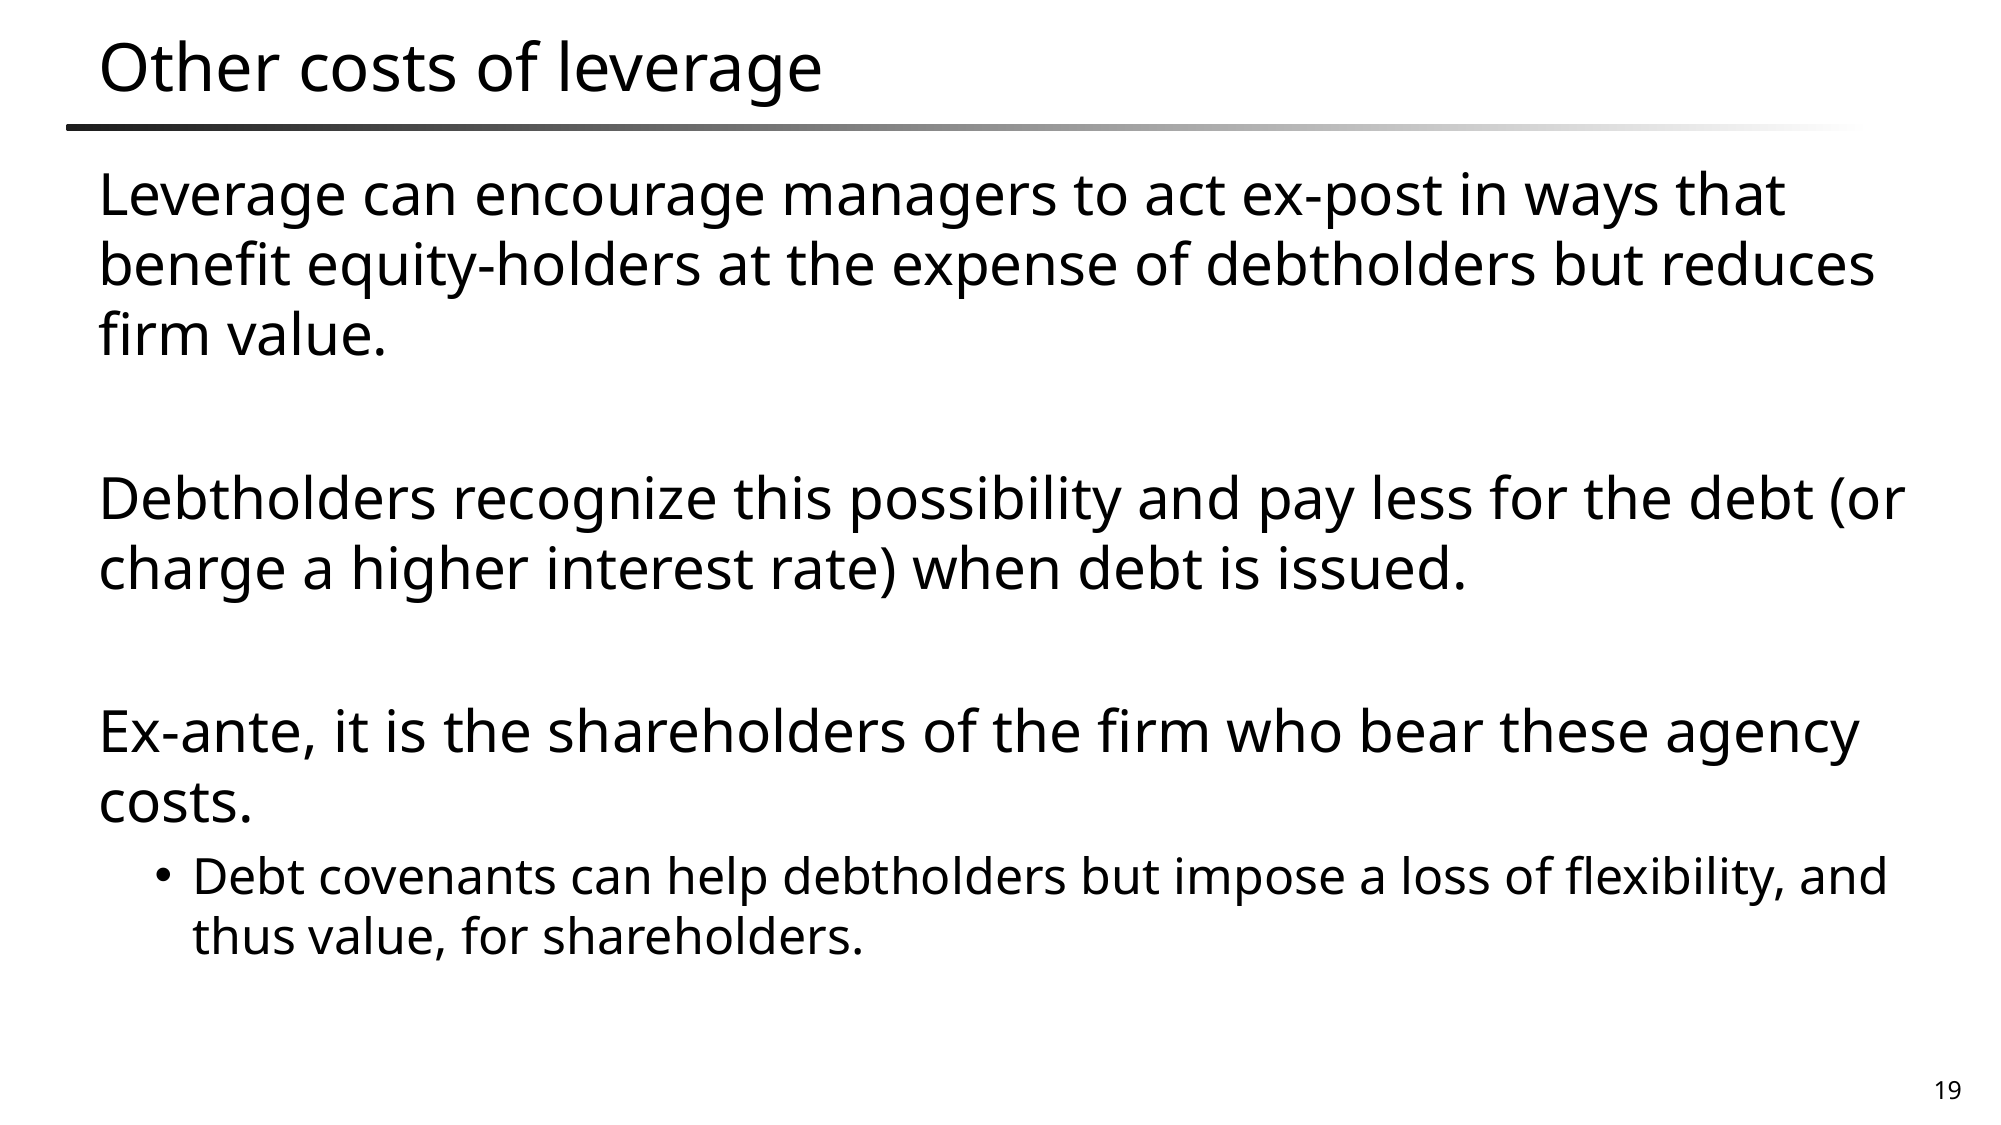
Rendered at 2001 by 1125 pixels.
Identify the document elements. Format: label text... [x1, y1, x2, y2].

title Other costs of leverage [83, 9, 1934, 113]
list Leverage can encourage managers to act ex-post in ways that benefit equity-holders at the expense of debtholders but reduces firm value. Debtholders recognize this possibility and pay less for the debt (or charge a higher interest rate) when debt is issued. Ex-ante, it is the shareholders of the firm who bear these agency costs. Debt covenants can help debtholders but impose a loss of flexibility, and thus value, for shareholders. [83, 149, 1934, 1038]
